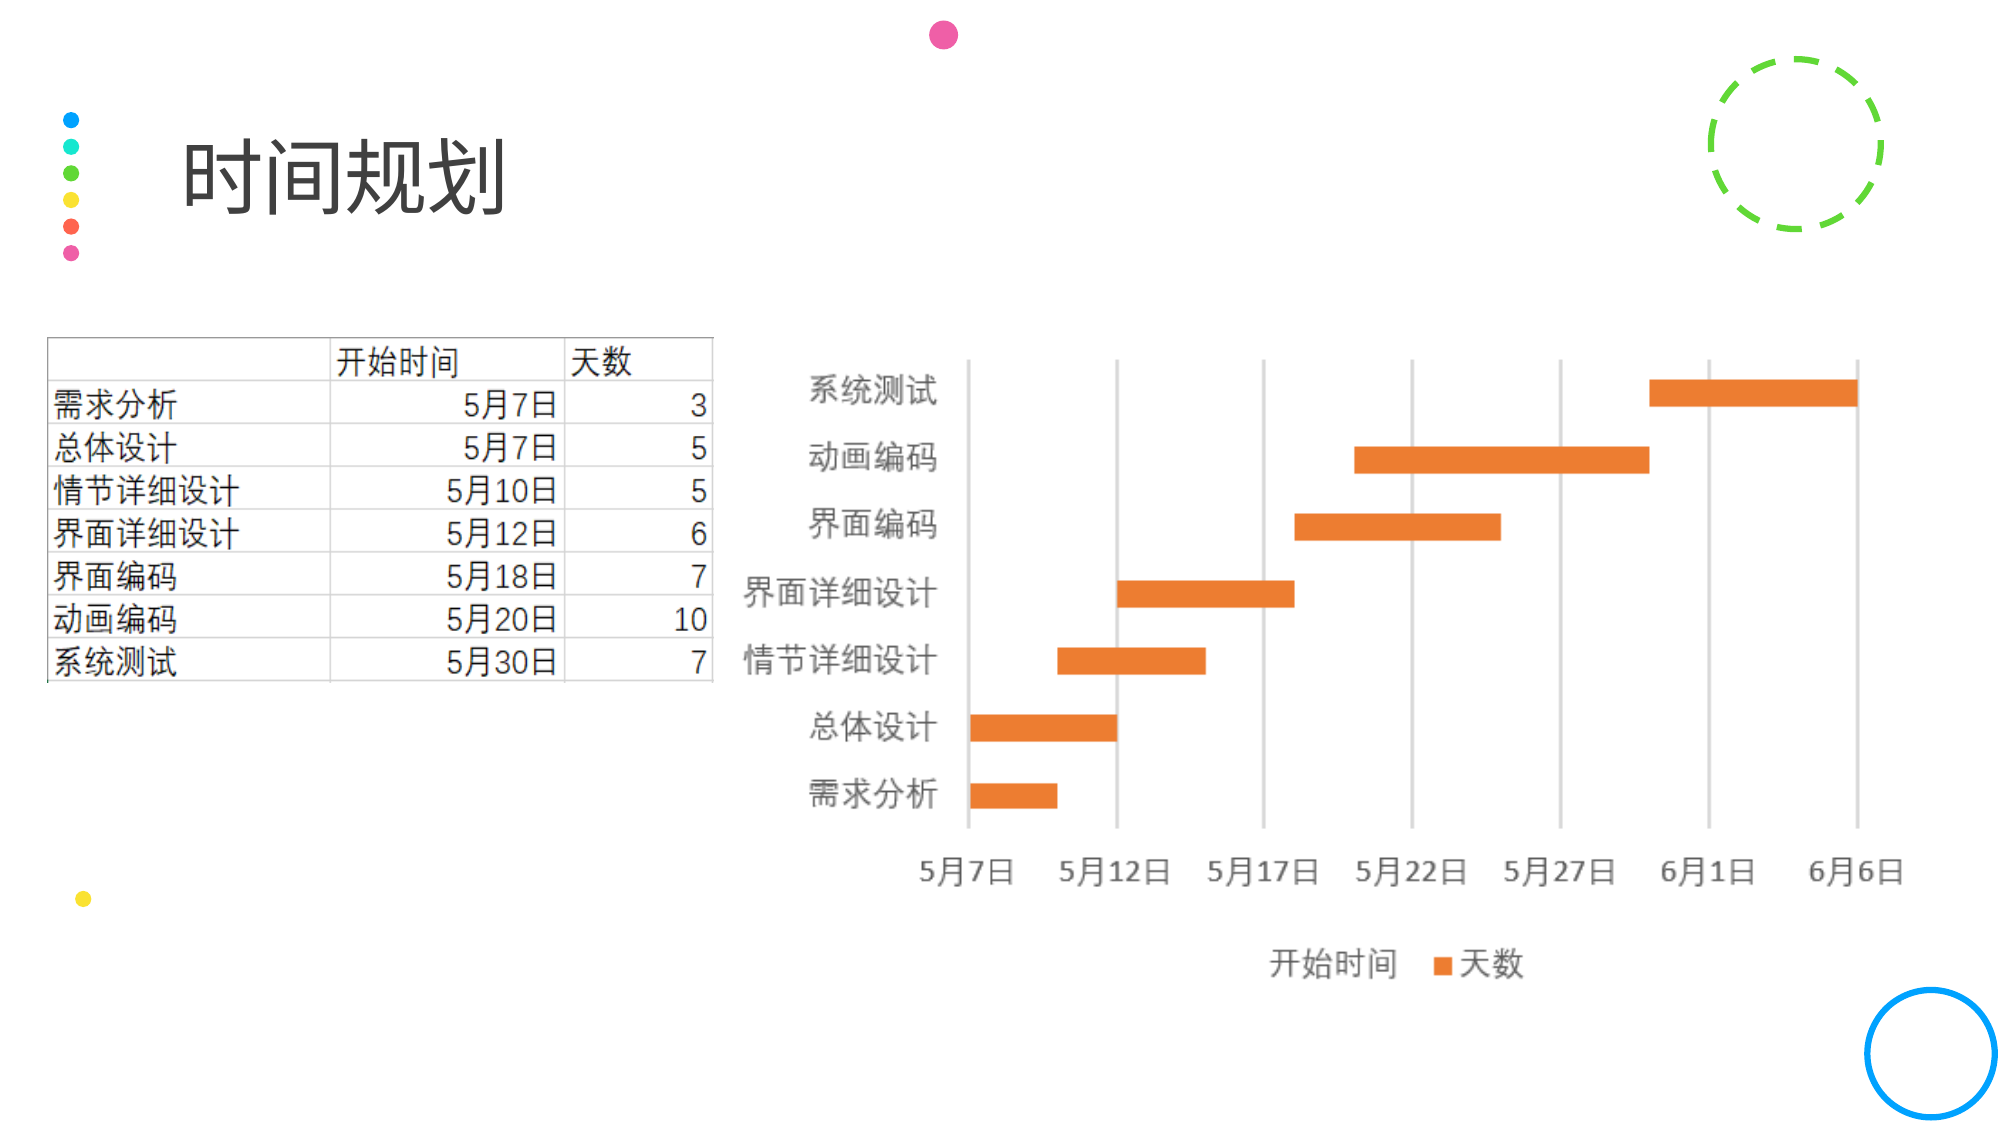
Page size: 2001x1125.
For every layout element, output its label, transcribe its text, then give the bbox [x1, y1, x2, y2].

picture [46, 268, 1922, 986]
title 时间规划 [180, 69, 547, 294]
